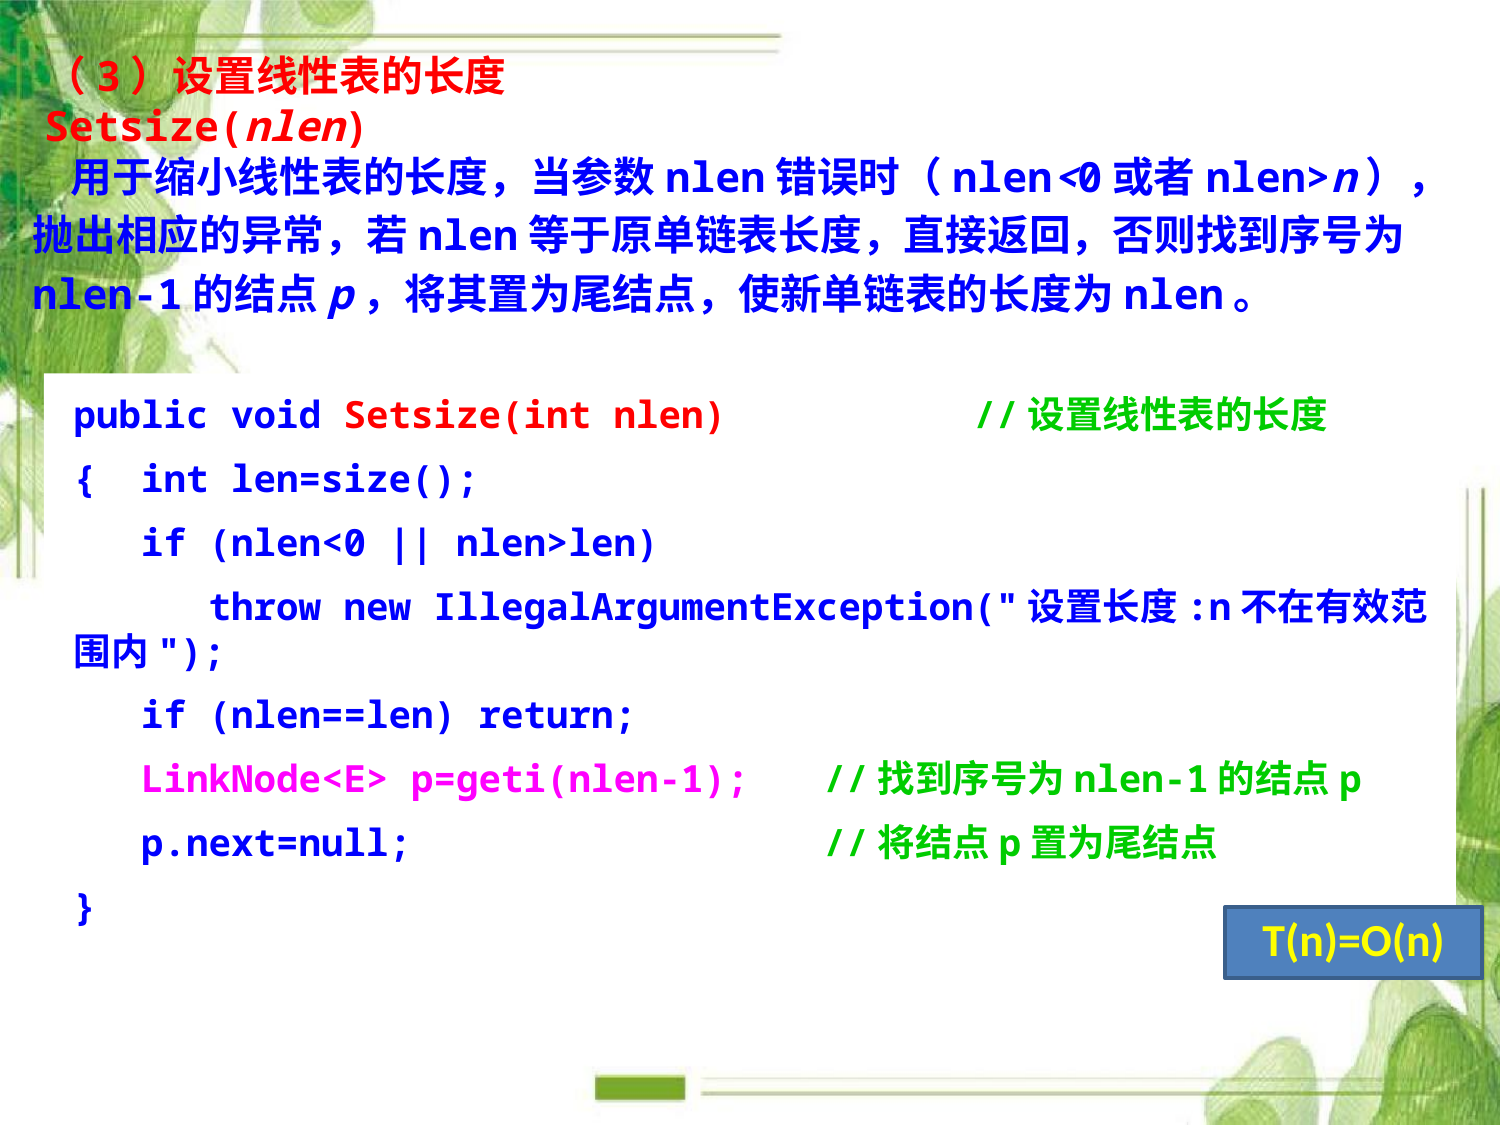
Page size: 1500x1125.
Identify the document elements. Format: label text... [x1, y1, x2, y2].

text_box （3）设置线性表的长度Setsize(nlen) [29, 42, 803, 135]
picture [0, 0, 1500, 1125]
text_box T(n)=O(n) [1223, 905, 1484, 980]
text_box public void Setsize(int nlen) //设置线性表的长度 { int len=size(); if (nlen<0 || nlen>len) throw new IllegalArgumentException("设置长度:n不在有效范围内"); if (nlen==len) return; LinkNode<E> p=geti(nlen-1); //找到序号为nlen-1的结点p p.next=null; //将结点p置为尾结点 } [42, 371, 1458, 947]
text_box 用于缩小线性表的长度，当参数nlen错误时（nlen<0或者nlen>n），抛出相应的异常，若nlen等于原单链表长度，直接返回，否则找到序号为nlen-1的结点p，将其置为尾结点，使新单链表的长度为nlen。 [17, 135, 1483, 325]
